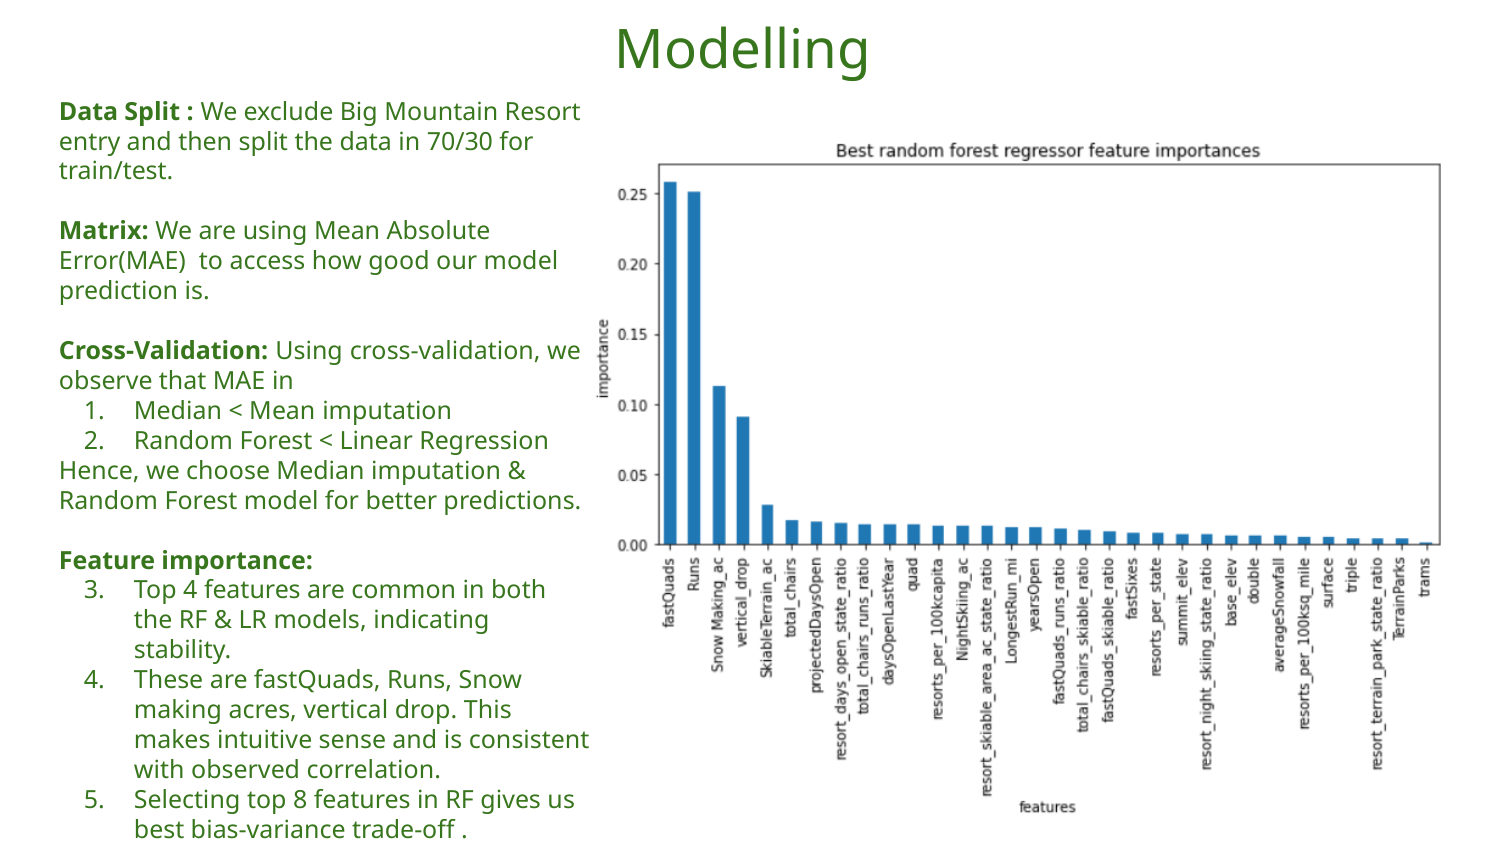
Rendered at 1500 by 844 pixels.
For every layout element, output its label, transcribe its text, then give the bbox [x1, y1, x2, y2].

text_box Data Split : We exclude Big Mountain Resort entry and then split the data in 70/30 for train/test. Matrix: We are using Mean Absolute Error(MAE) to access how good our model prediction is. Cross-Validation: Using cross-validation, we observe that MAE in Median < Mean imputation Random Forest < Linear Regression Hence, we choose Median imputation & Random Forest model for better predictions. Feature importance: Top 4 features are common in both the RF & LR models, indicating stability. These are fastQuads, Runs, Snow making acres, vertical drop. This makes intuitive sense and is consistent with observed correlation. Selecting top 8 features in RF gives us best bias-variance trade-off . [43, 80, 606, 844]
picture [587, 142, 1489, 819]
title Modelling [44, 0, 1442, 93]
